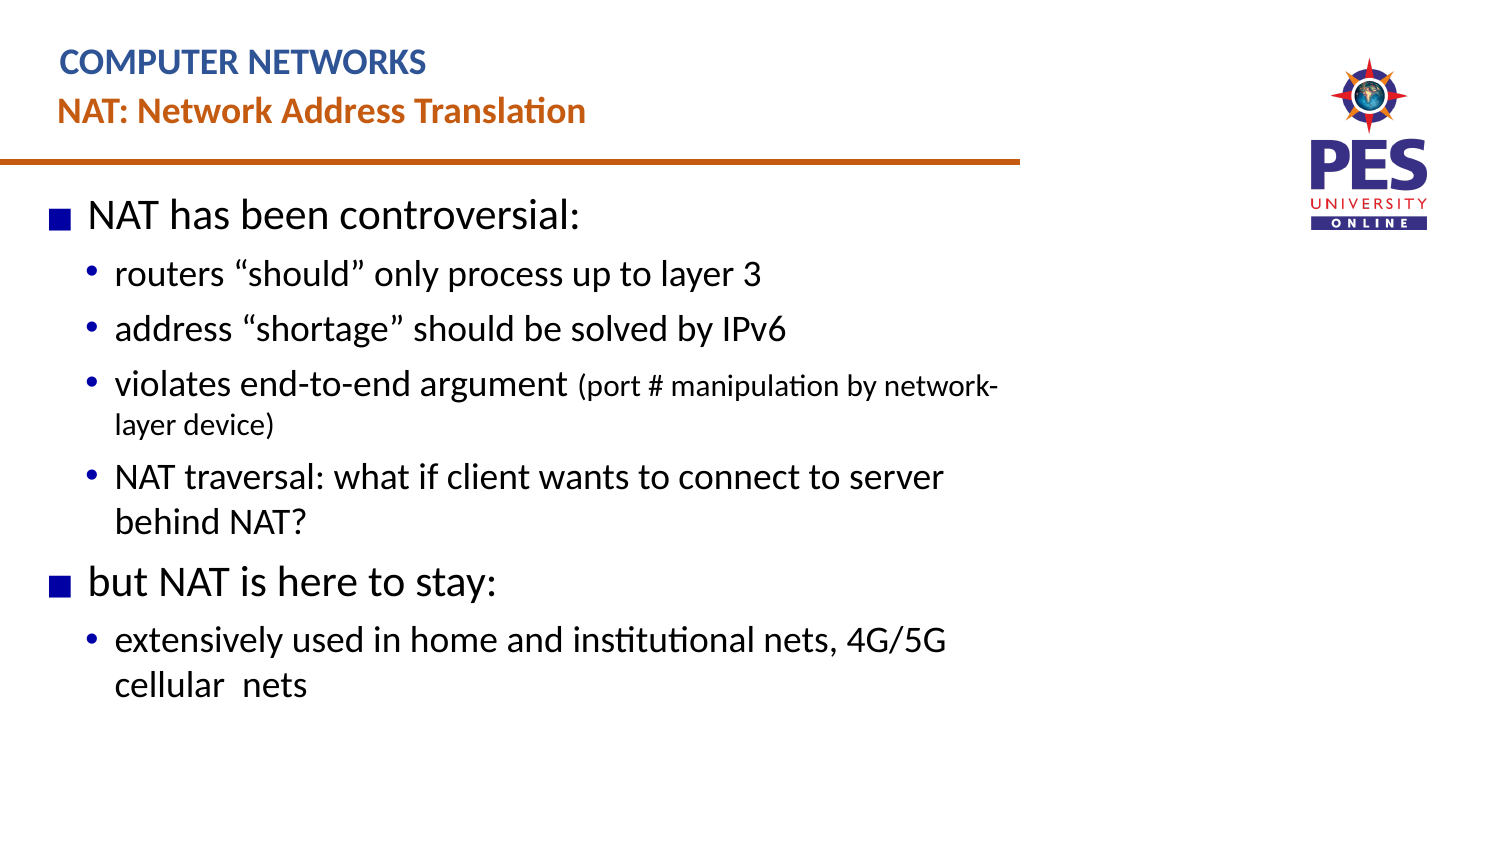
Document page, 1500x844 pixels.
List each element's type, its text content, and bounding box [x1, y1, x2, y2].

text_box NAT: Network Address Translation [45, 80, 1030, 137]
text_box COMPUTER NETWORKS [48, 31, 971, 80]
text_box NAT has been controversial: routers “should” only process up to layer 3 address “shortage” should be solved by IPv6 violates end-to-end argument (port # manipulation by network-layer device) NAT traversal: what if client wants to connect to server behind NAT? but NAT is here to stay: extensively used in home and institutional nets, 4G/5G cellular nets [18, 180, 1062, 819]
picture [1311, 57, 1427, 231]
